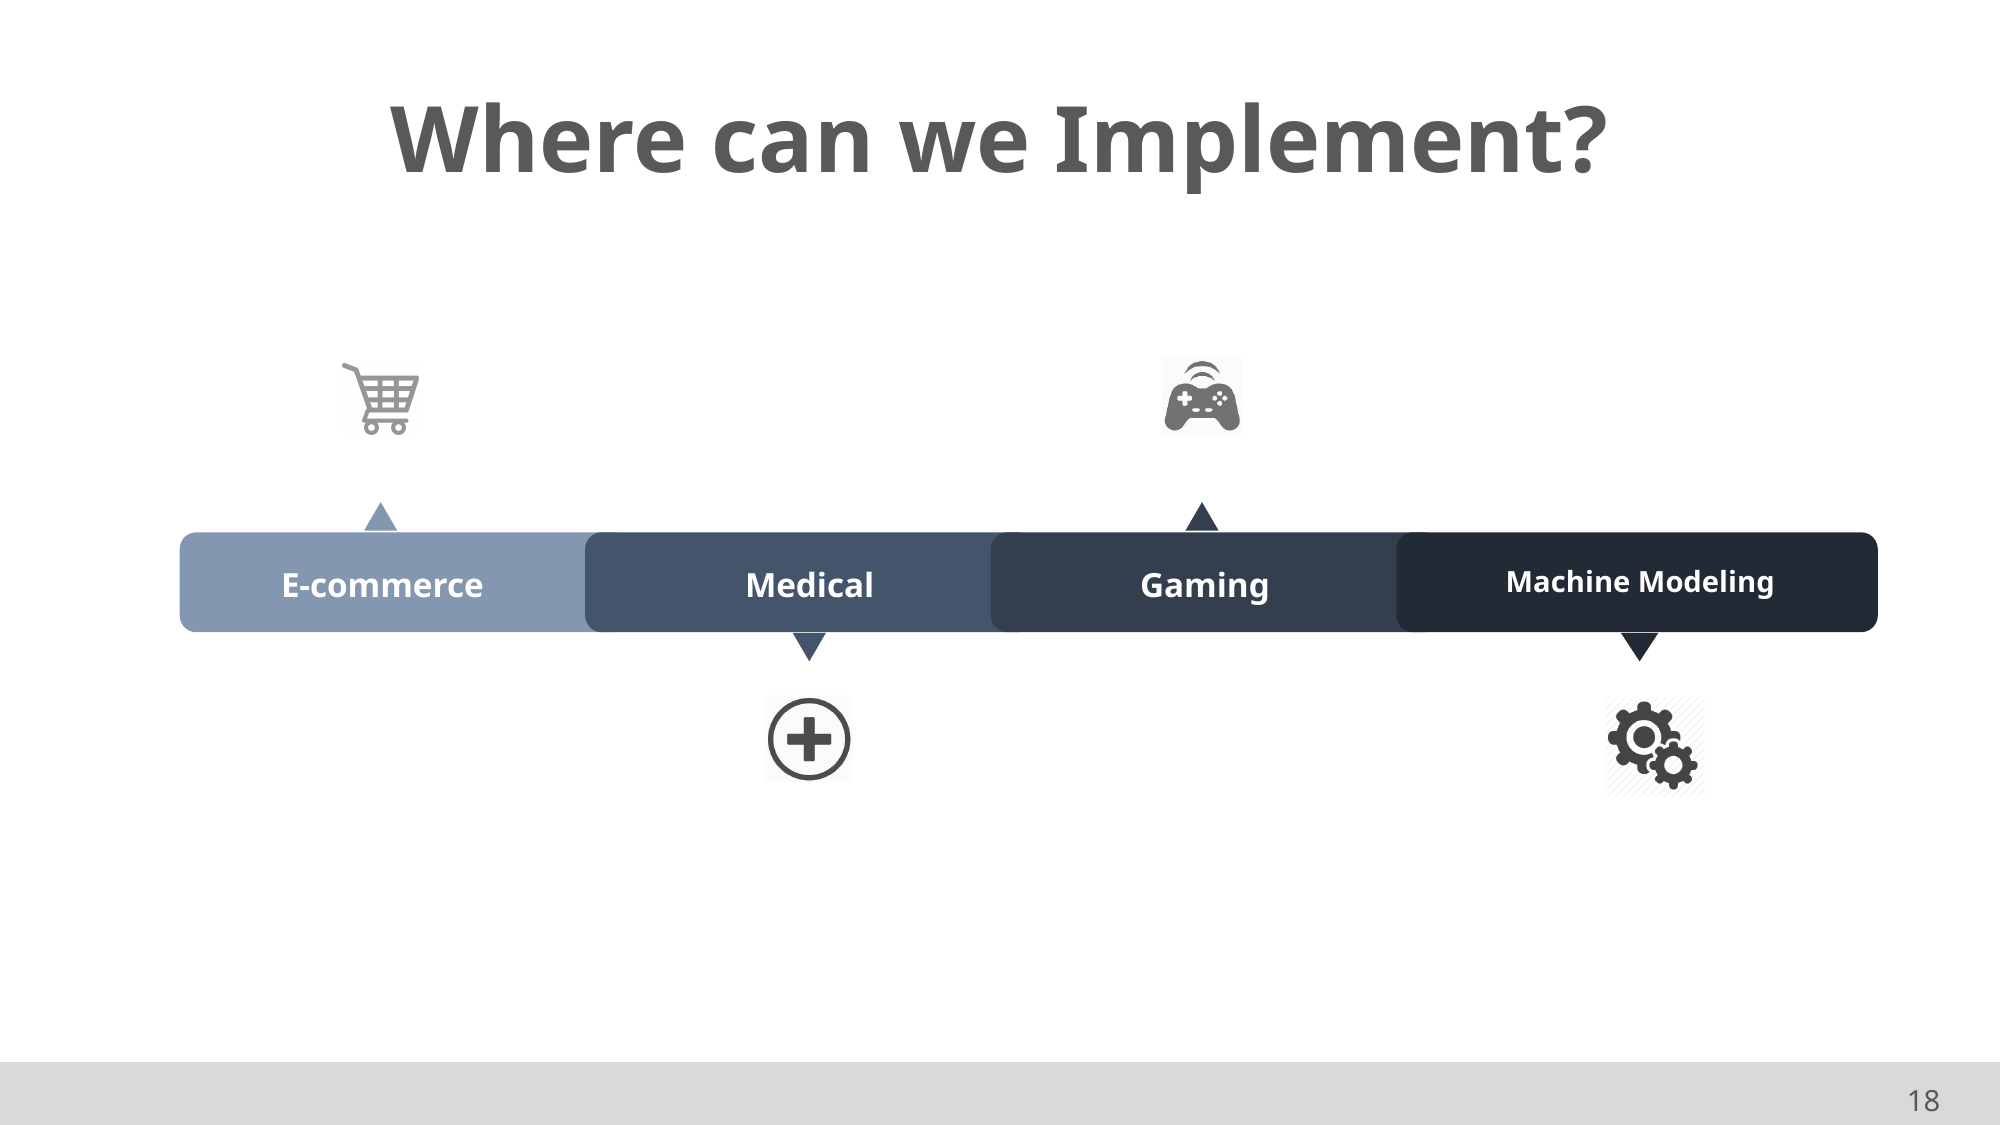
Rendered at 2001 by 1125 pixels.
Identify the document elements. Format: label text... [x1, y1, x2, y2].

picture [1603, 695, 1707, 799]
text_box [585, 532, 1036, 662]
text_box [0, 1061, 2000, 1125]
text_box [1396, 532, 1878, 662]
picture [765, 695, 853, 783]
text_box 18 [1877, 1074, 1970, 1125]
text_box Where can we Implement? [376, 73, 1624, 199]
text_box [990, 501, 1441, 633]
picture [1162, 356, 1242, 435]
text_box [179, 501, 630, 633]
picture [342, 363, 419, 435]
